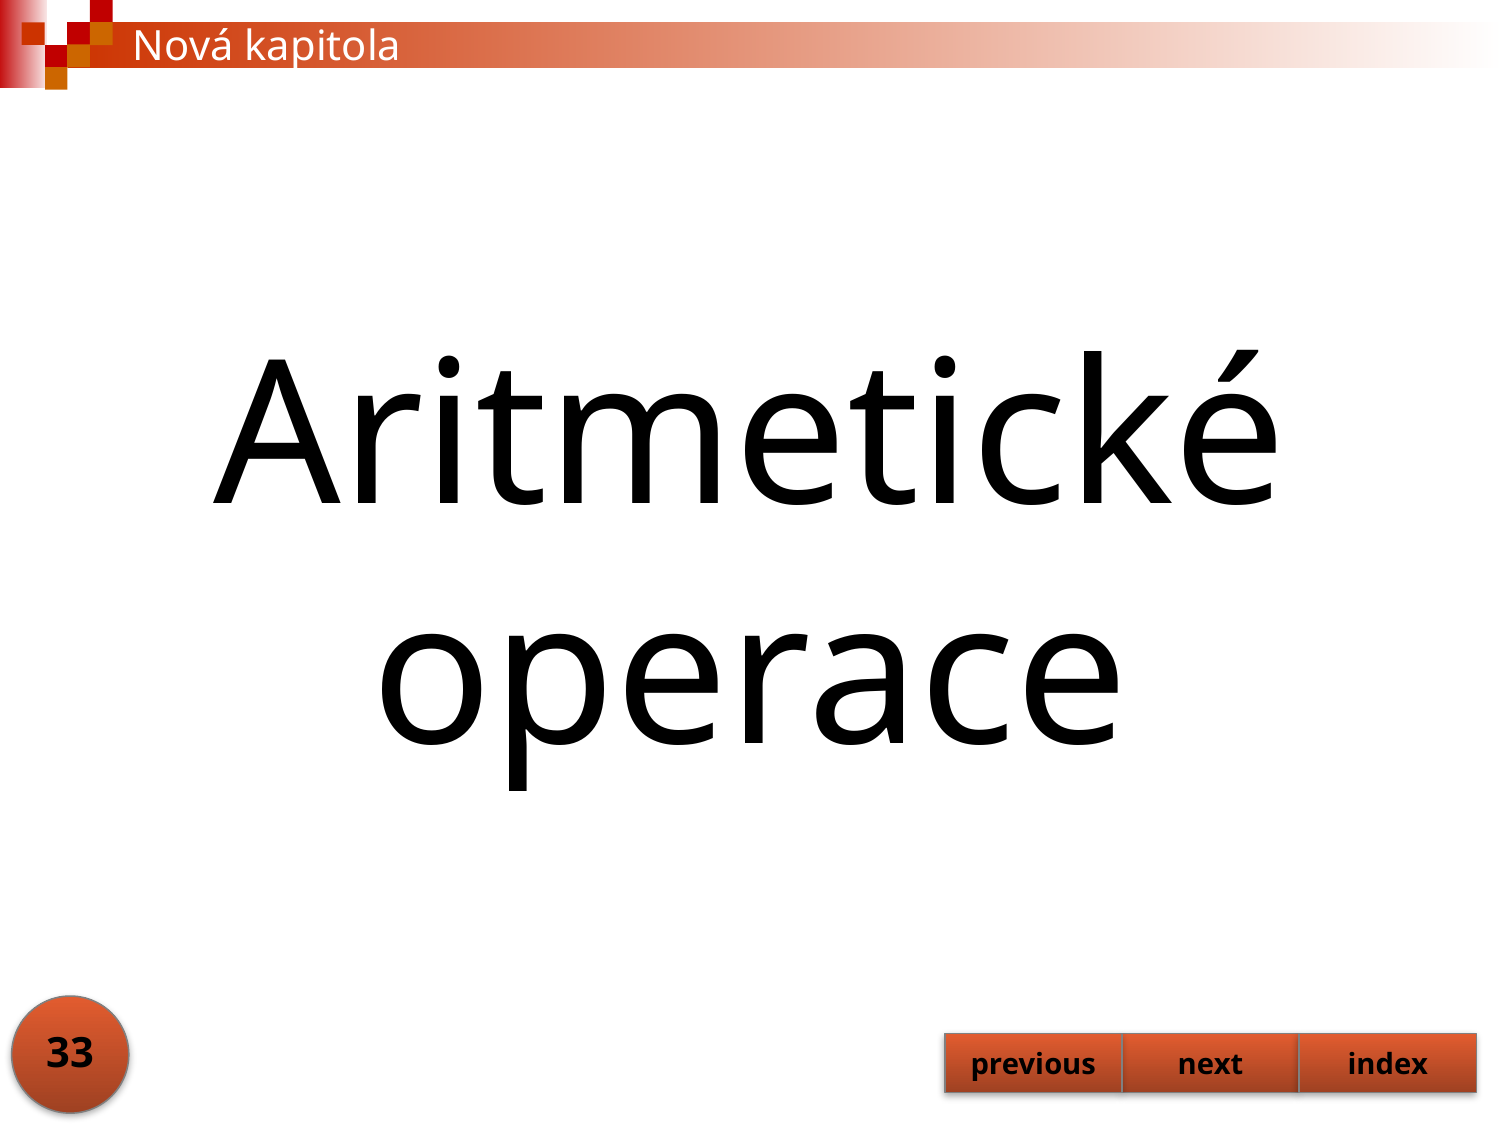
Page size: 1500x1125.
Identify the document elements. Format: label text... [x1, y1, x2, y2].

text_box [26, 995, 114, 1014]
text_box 33 [0, 1014, 141, 1090]
title Aritmetické operace [0, 295, 1500, 792]
text_box [22, 1090, 118, 1114]
text_box index [1298, 1033, 1477, 1093]
text_box next [1124, 1033, 1296, 1093]
text_box previous [944, 1033, 1123, 1093]
text_box Nová kapitola [118, 11, 550, 77]
